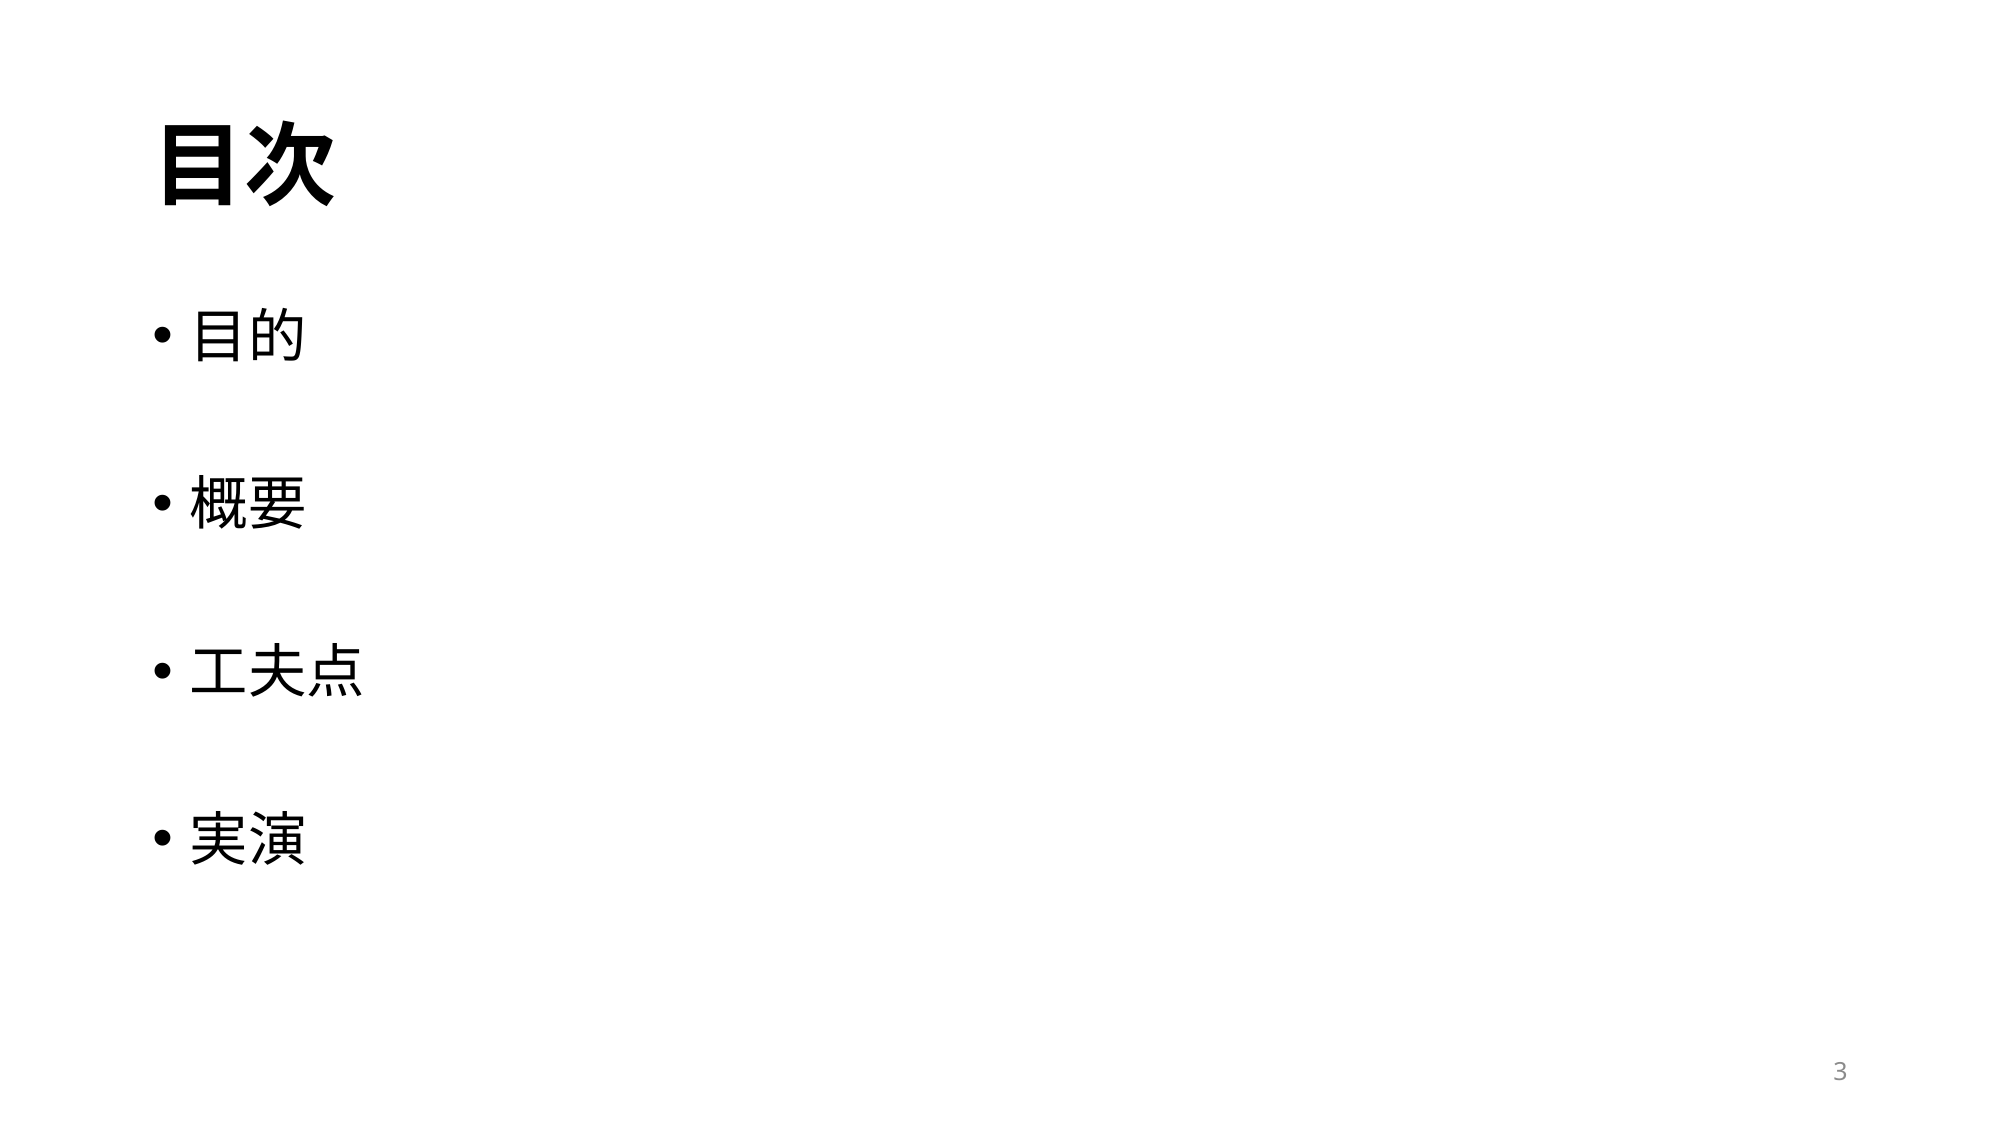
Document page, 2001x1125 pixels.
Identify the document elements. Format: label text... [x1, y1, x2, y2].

list 目的 概要 工夫点 実演 [137, 299, 1863, 1014]
title 目次 [137, 59, 1863, 278]
slide_number 3 [1412, 1042, 1863, 1103]
